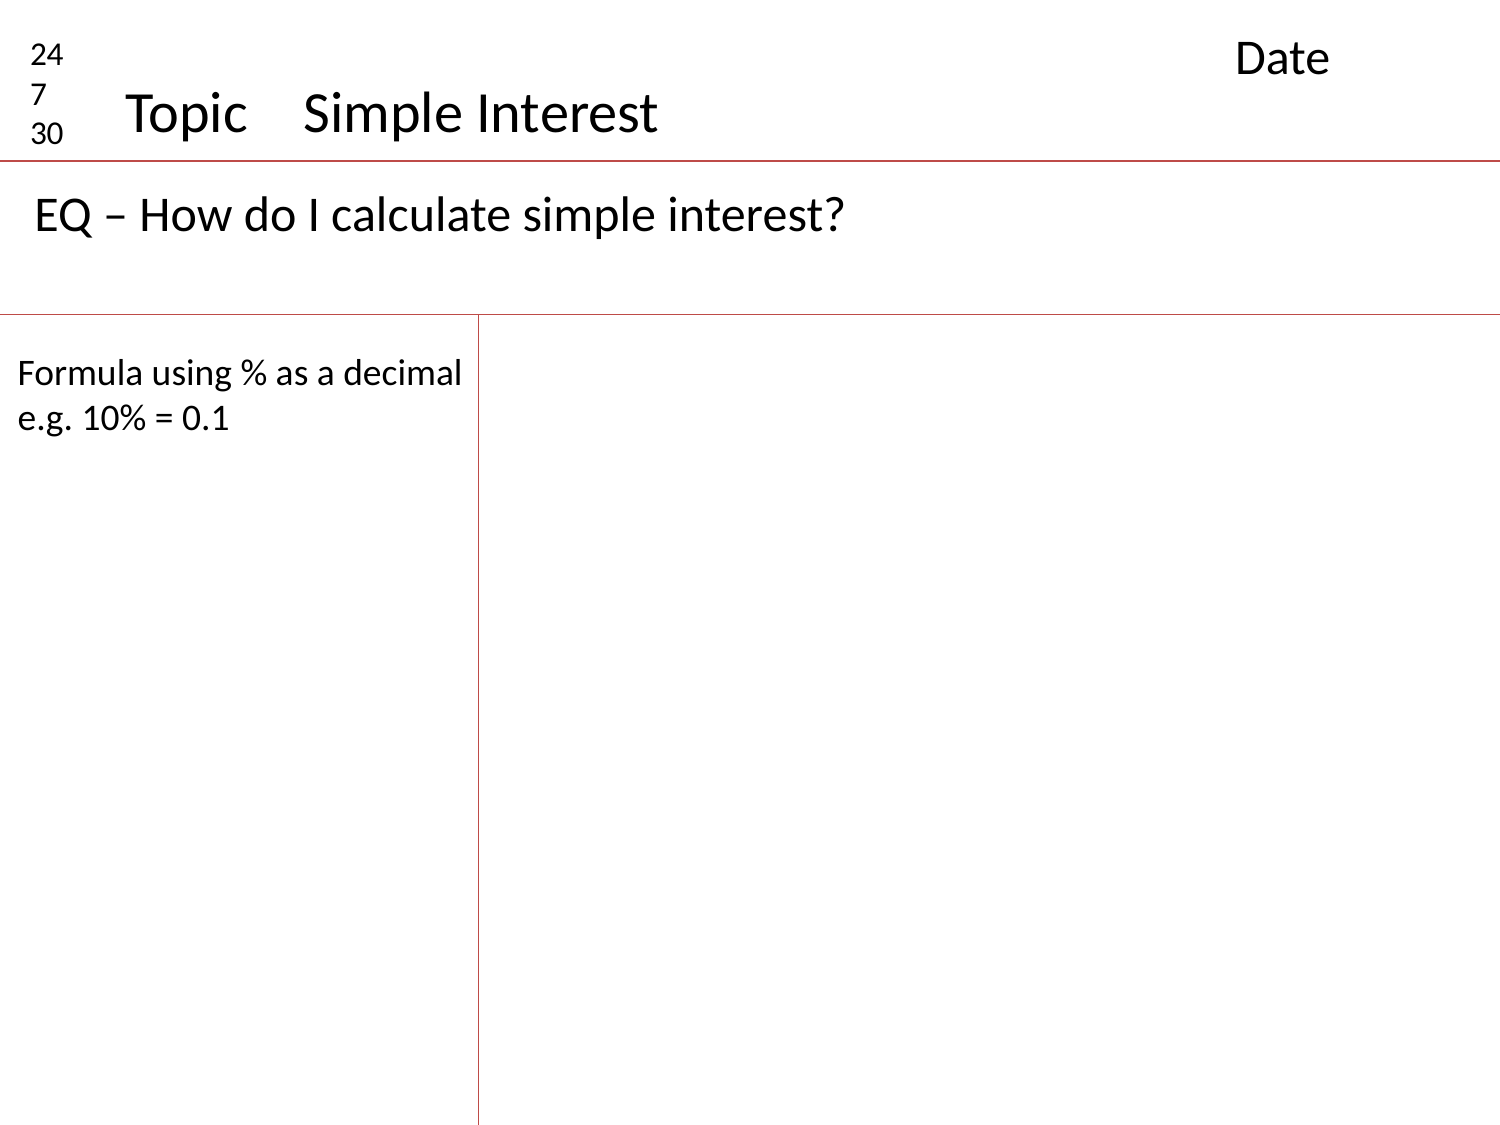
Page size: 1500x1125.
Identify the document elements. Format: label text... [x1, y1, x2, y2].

text_box Formula using % as a decimal e.g. 10% = 0.1 [482, 340, 491, 446]
text_box Simple Interest [289, 67, 1117, 152]
text_box EQ – How do I calculate simple interest? [19, 174, 1434, 250]
text_box 24 7 30 [15, 24, 110, 159]
text_box Topic [110, 67, 263, 152]
text_box Formula using % as a decimal e.g. 10% = 0.1 [2, 340, 473, 446]
text_box Date [1220, 17, 1481, 93]
